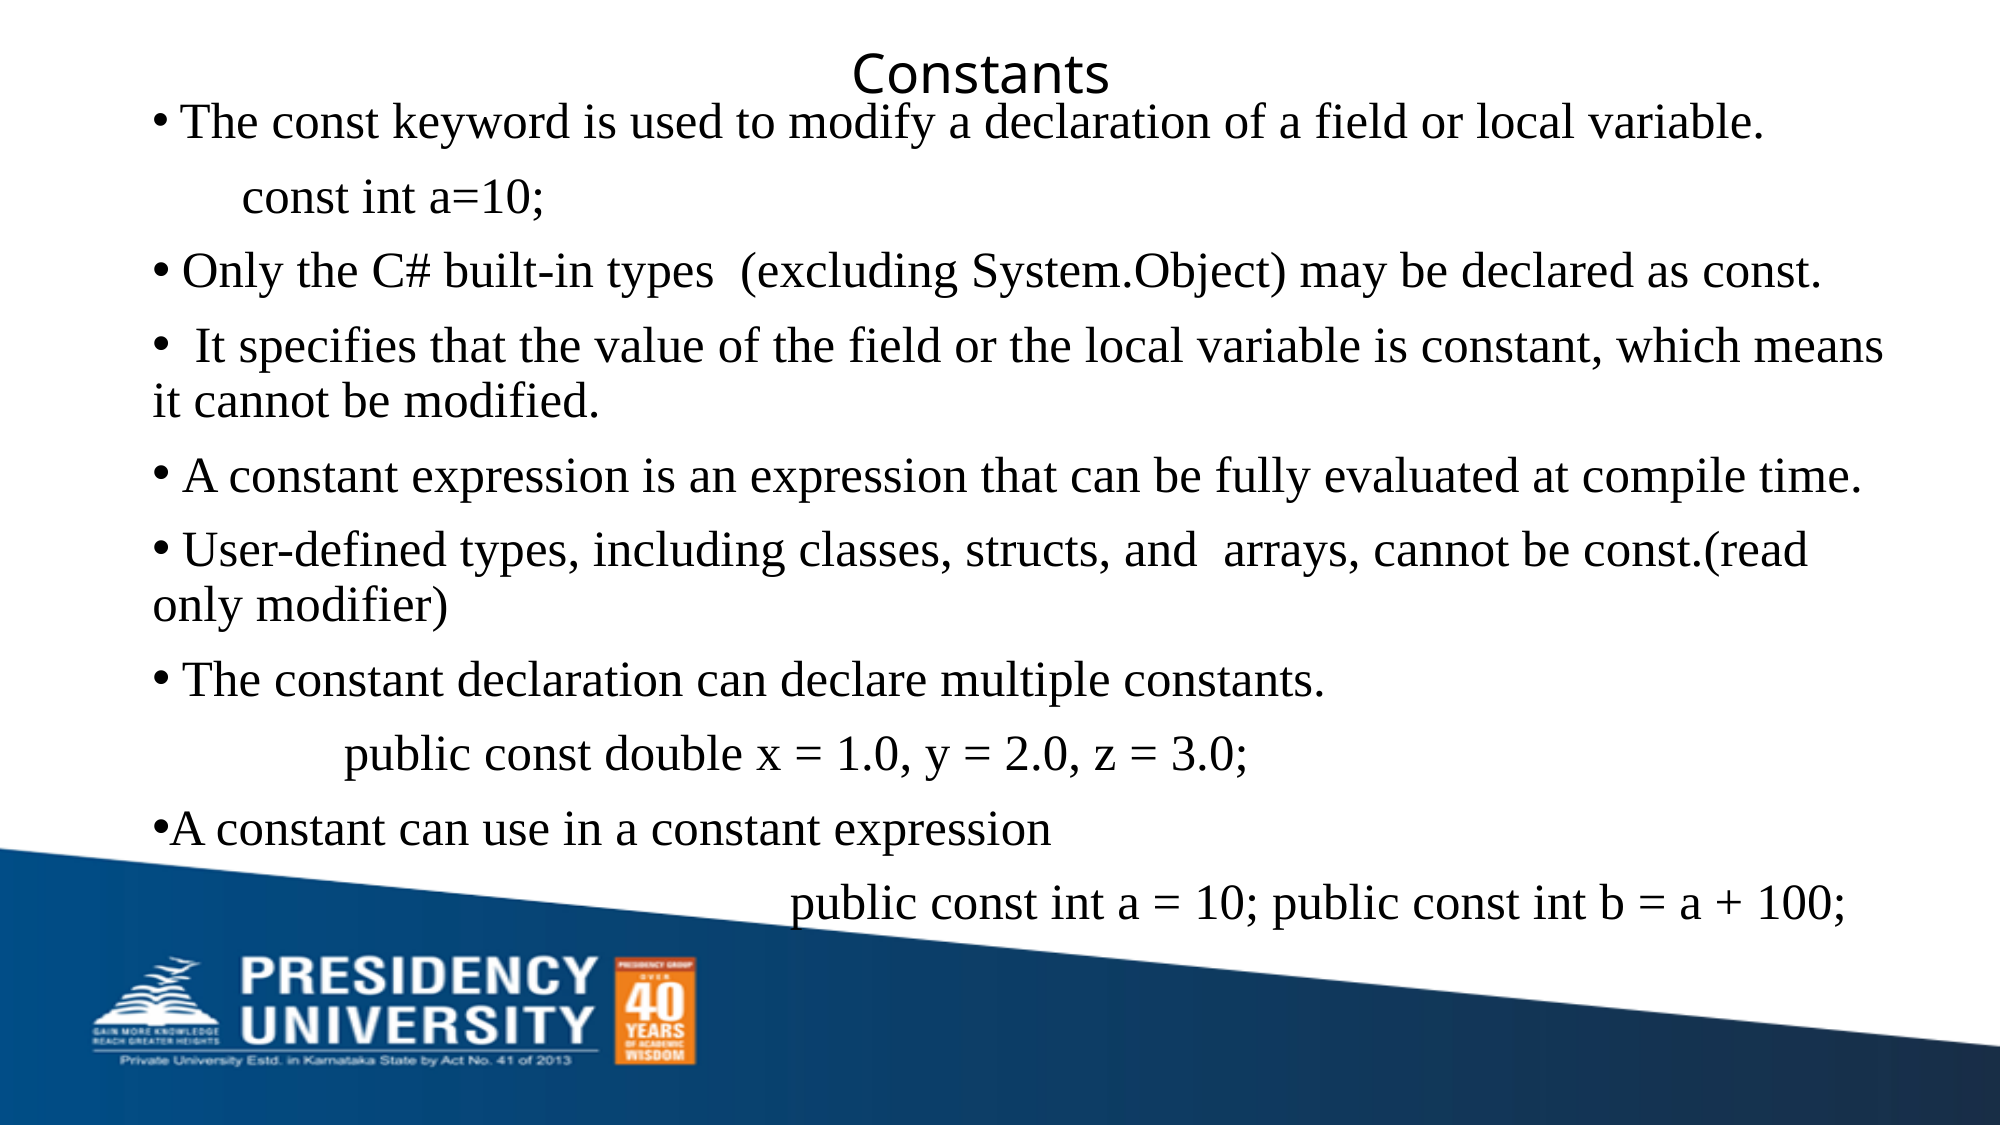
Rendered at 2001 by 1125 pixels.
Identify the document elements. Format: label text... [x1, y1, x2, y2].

subtitle The const keyword is used to modify a declaration of a field or local variable. const int a=10; Only the C# built-in types (excluding System.Object) may be declared as const. It specifies that the value of the field or the local variable is constant, which means it cannot be modified. A constant expression is an expression that can be fully evaluated at compile time. User-defined types, including classes, structs, and arrays, cannot be const.(read only modifier) The constant declaration can declare multiple constants. public const double x = 1.0, y = 2.0, z = 3.0; A constant can use in a constant expression public const int a = 10; public const int b = a + 100; [137, 87, 1925, 950]
picture [0, 845, 2000, 1125]
title Constants [324, 37, 1638, 87]
